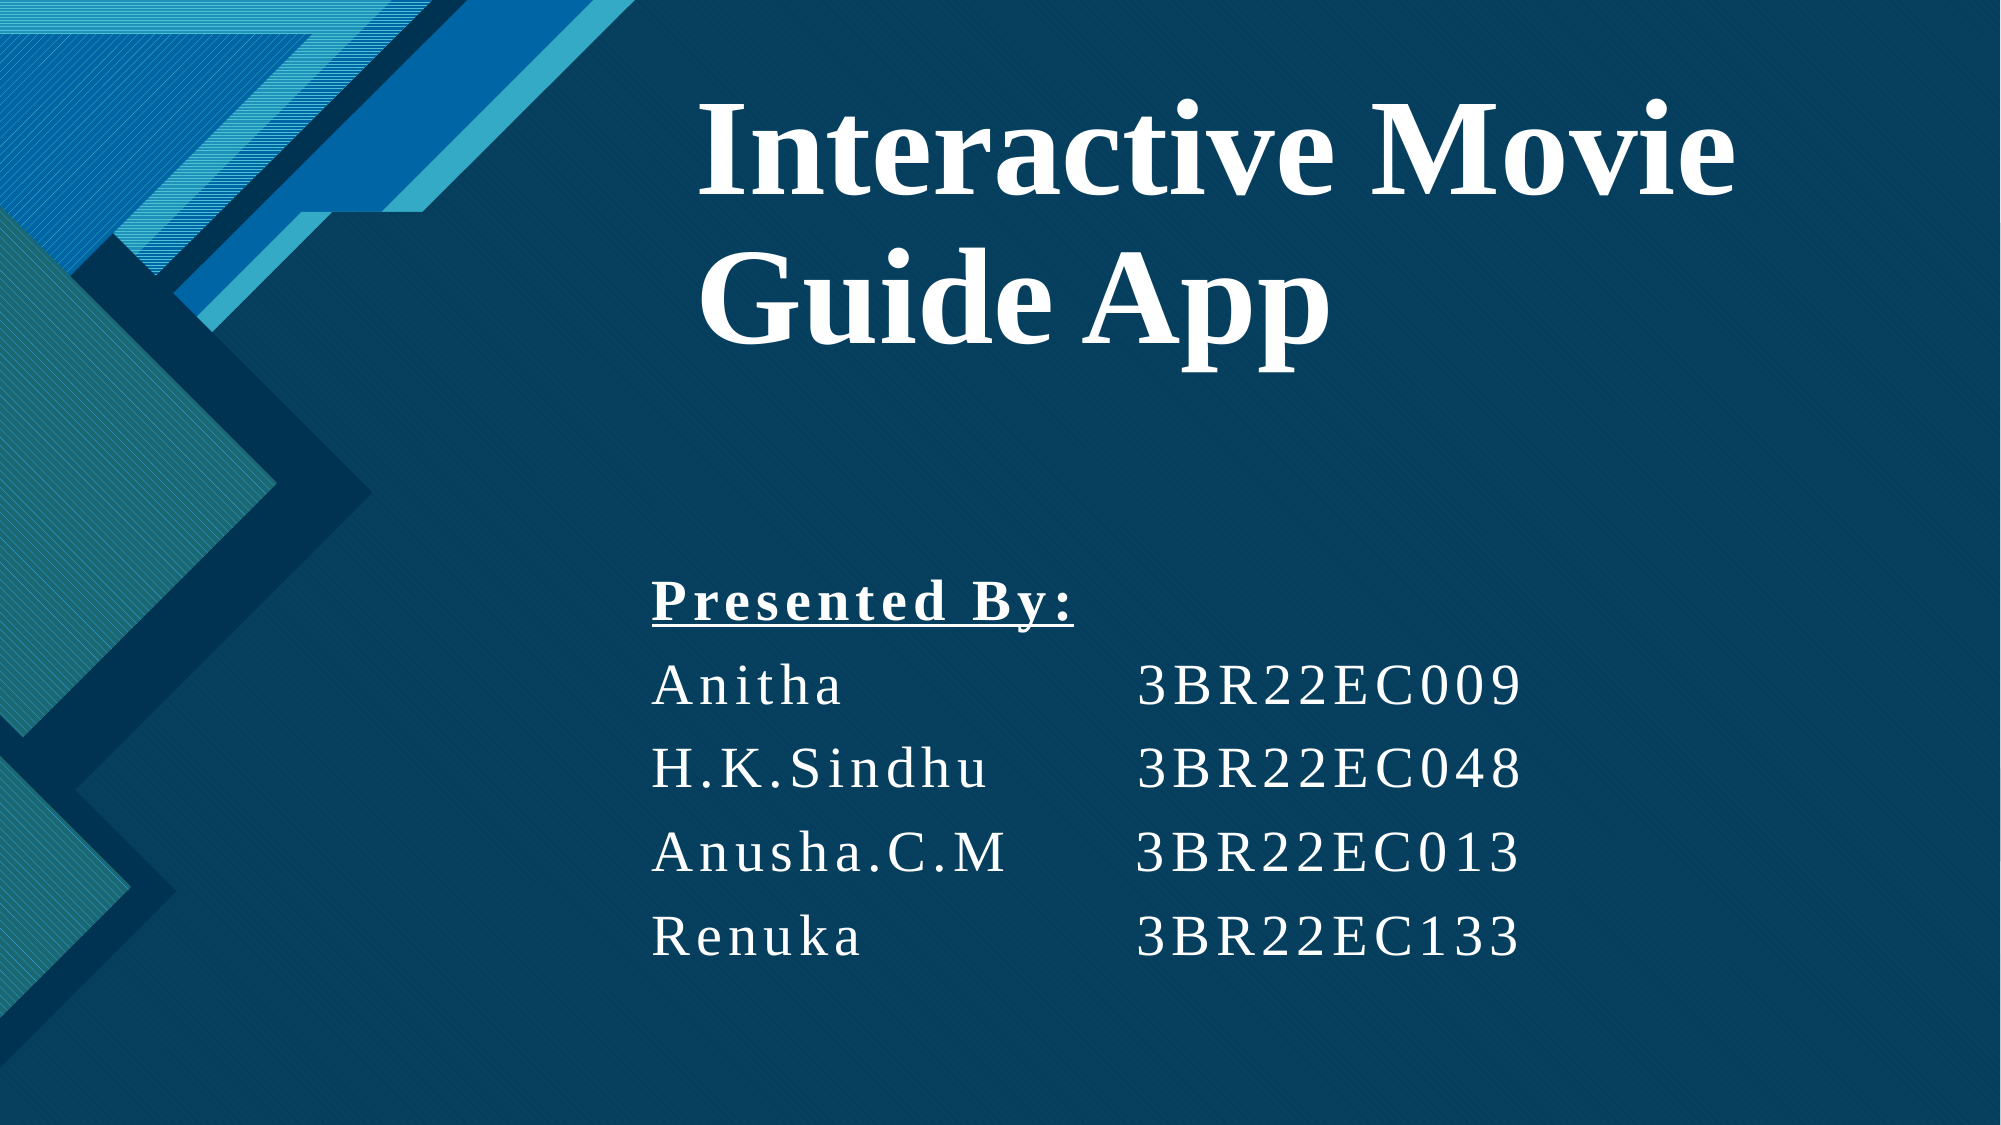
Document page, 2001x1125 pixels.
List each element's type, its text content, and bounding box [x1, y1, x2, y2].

title Interactive Movie Guide App [680, 72, 1842, 381]
subtitle Presented By: Anitha 3BR22EC009 H.K.Sindhu 3BR22EC048 Anusha.C.M 3BR22EC013 Renuka 3BR22EC133 [636, 562, 1886, 1010]
